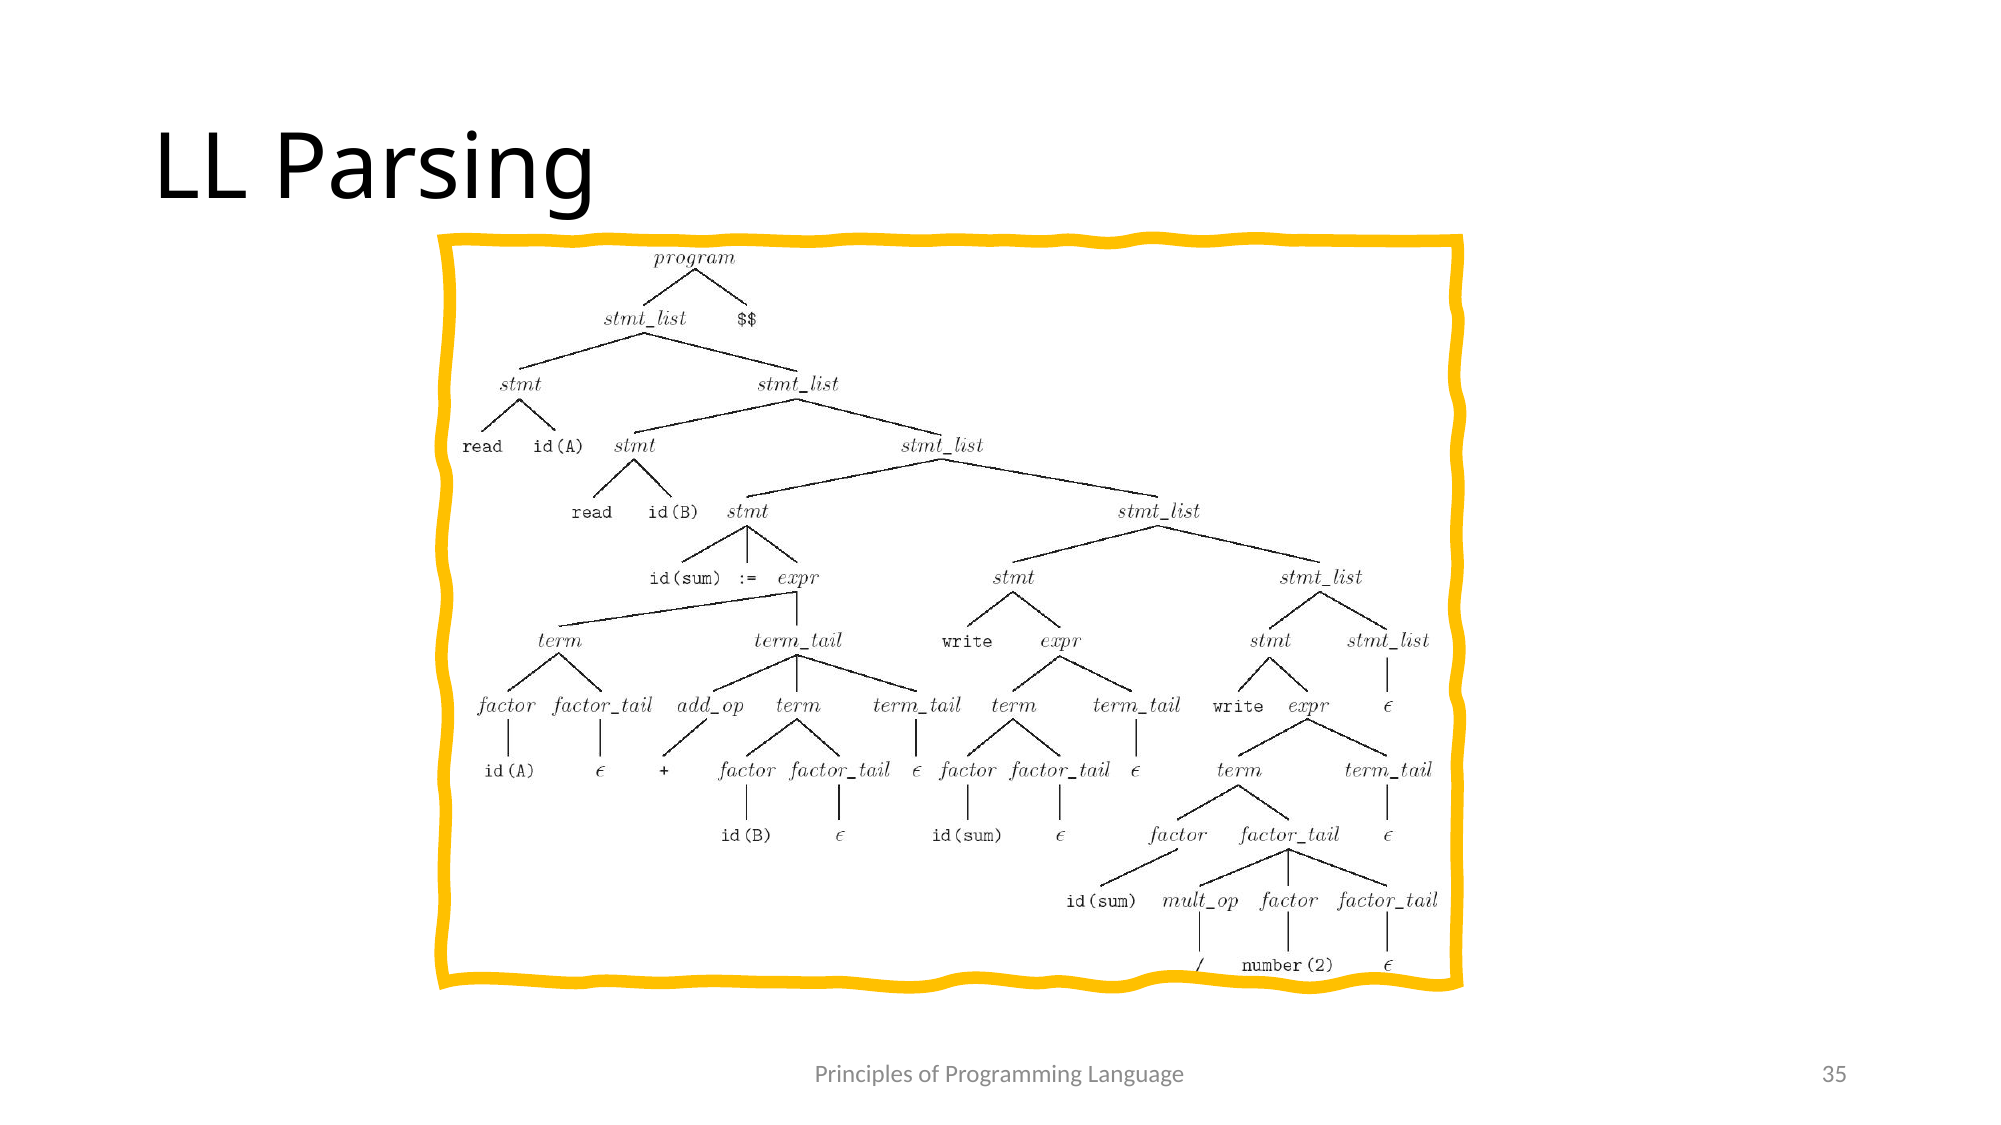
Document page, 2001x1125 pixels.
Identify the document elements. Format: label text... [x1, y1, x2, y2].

title LL Parsing [137, 59, 1863, 278]
picture [444, 240, 1458, 983]
slide_number 35 [1412, 1042, 1863, 1103]
footer Principles of Programming Language [662, 1042, 1338, 1103]
